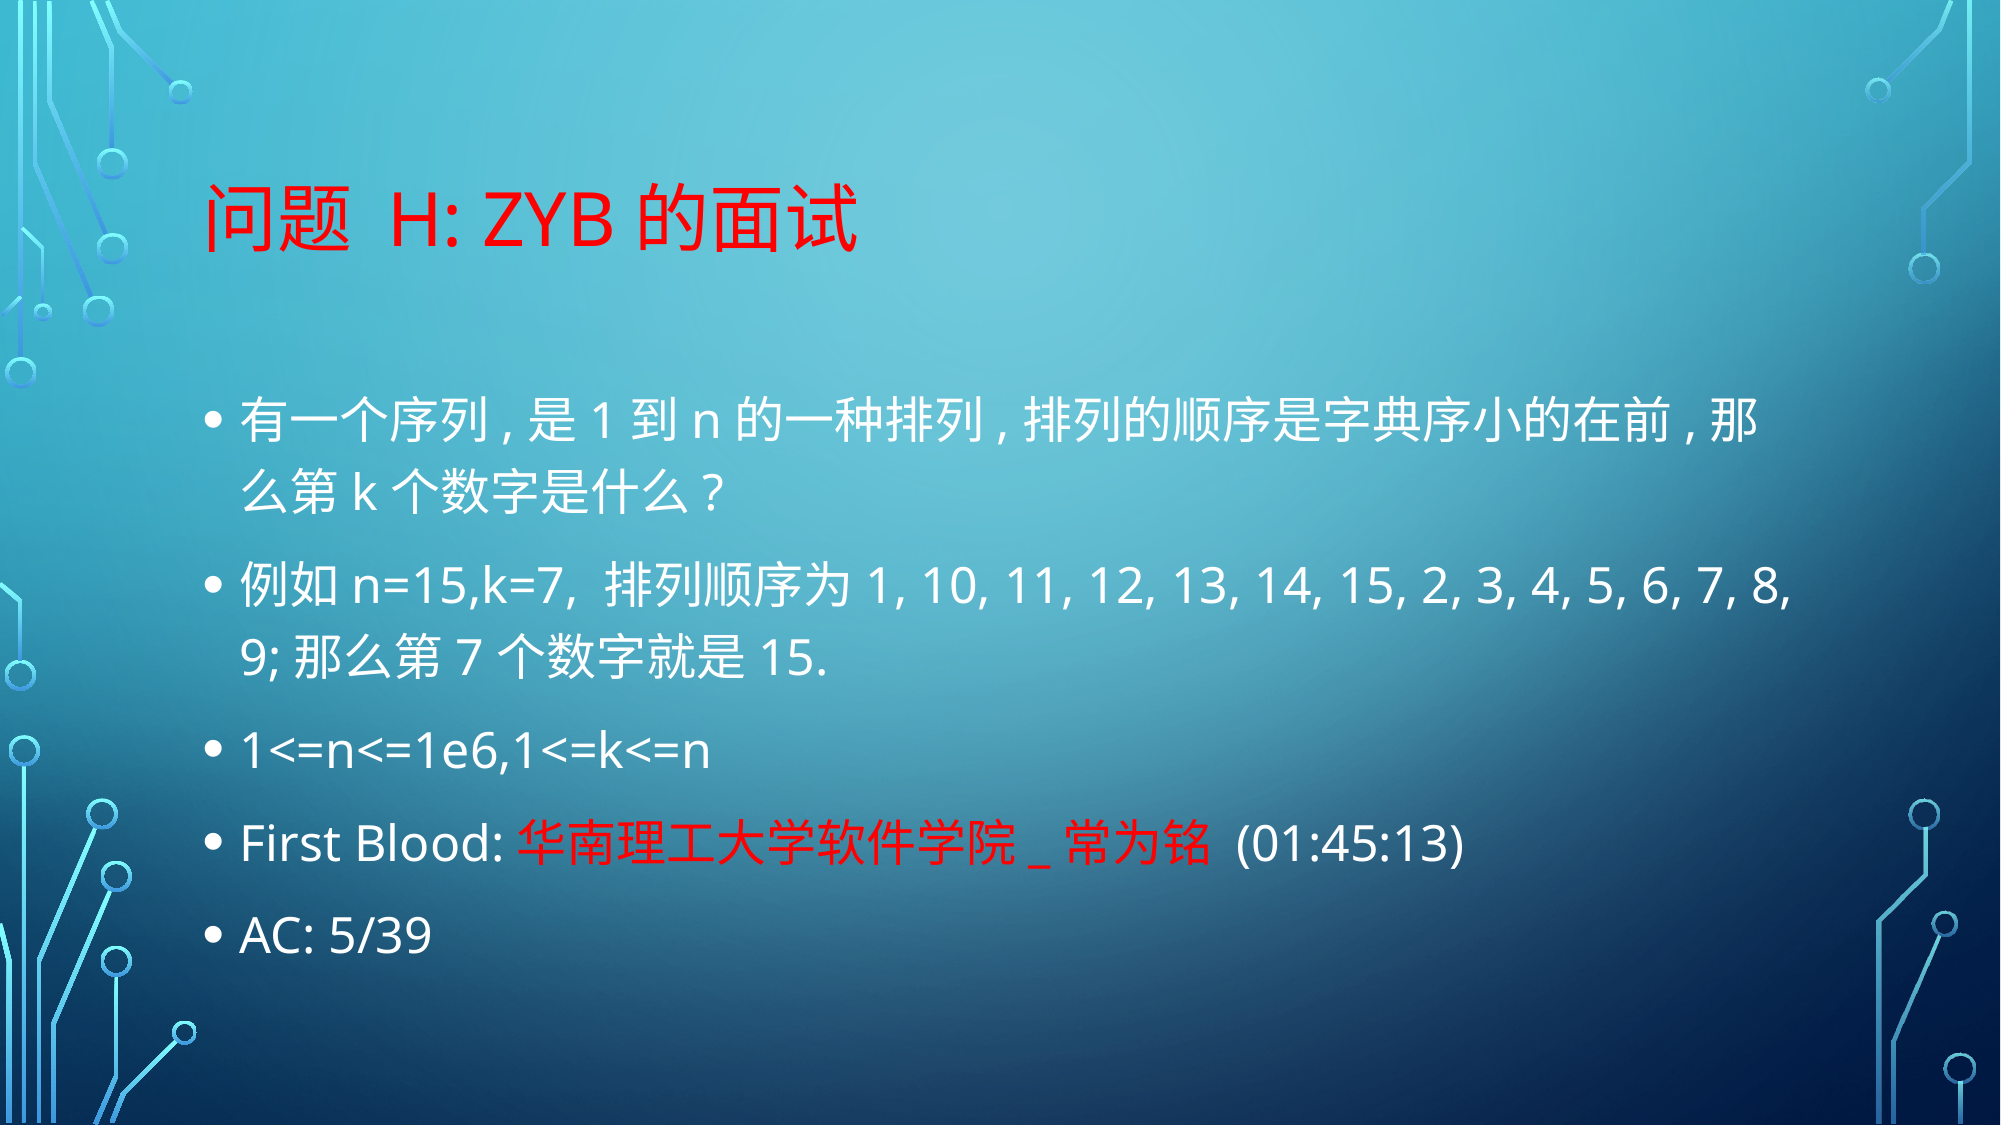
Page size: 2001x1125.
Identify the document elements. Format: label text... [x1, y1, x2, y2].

title 问题 H: zyb的面试 [187, 101, 1813, 344]
list 有一个序列,是1到n的一种排列,排列的顺序是字典序小的在前,那么第k个数字是什么? 例如n=15,k=7, 排列顺序为1, 10, 11, 12, 13, 14, 15, 2, 3, 4, 5, 6, 7, 8, 9;那么第7个数字就是15. 1<=n<=1e6,1<=k<=n First Blood:华南理工大学软件学院_常为铭 (01:45:13) AC: 5/39 [187, 369, 1813, 1004]
